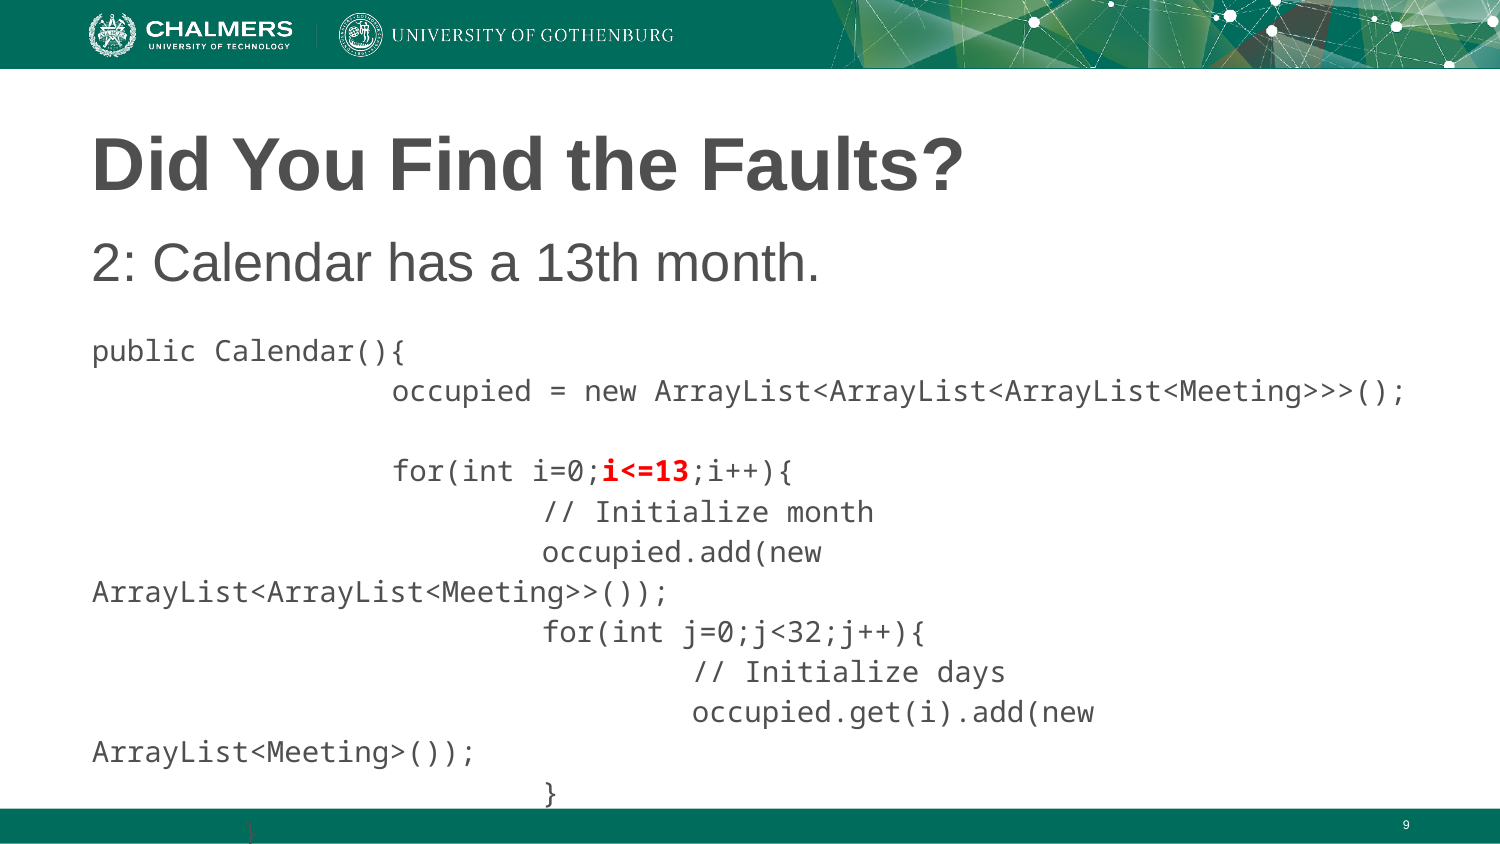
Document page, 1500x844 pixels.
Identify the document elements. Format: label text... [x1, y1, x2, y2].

picture [64, 0, 696, 85]
slide_number ‹#› [1074, 809, 1425, 844]
title Did You Find the Faults? [76, 100, 1425, 210]
list 2: Calendar has a 13th month. public Calendar(){ occupied = new ArrayList<ArrayList<ArrayList<Meeting>>>(); for(int i=0;i<=13;i++){ // Initialize month occupied.add(new ArrayList<ArrayList<Meeting>>()); for(int j=0;j<32;j++){ // Initialize days occupied.get(i).add(new ArrayList<Meeting>()); } } } [76, 210, 1425, 782]
picture [759, 0, 1500, 68]
